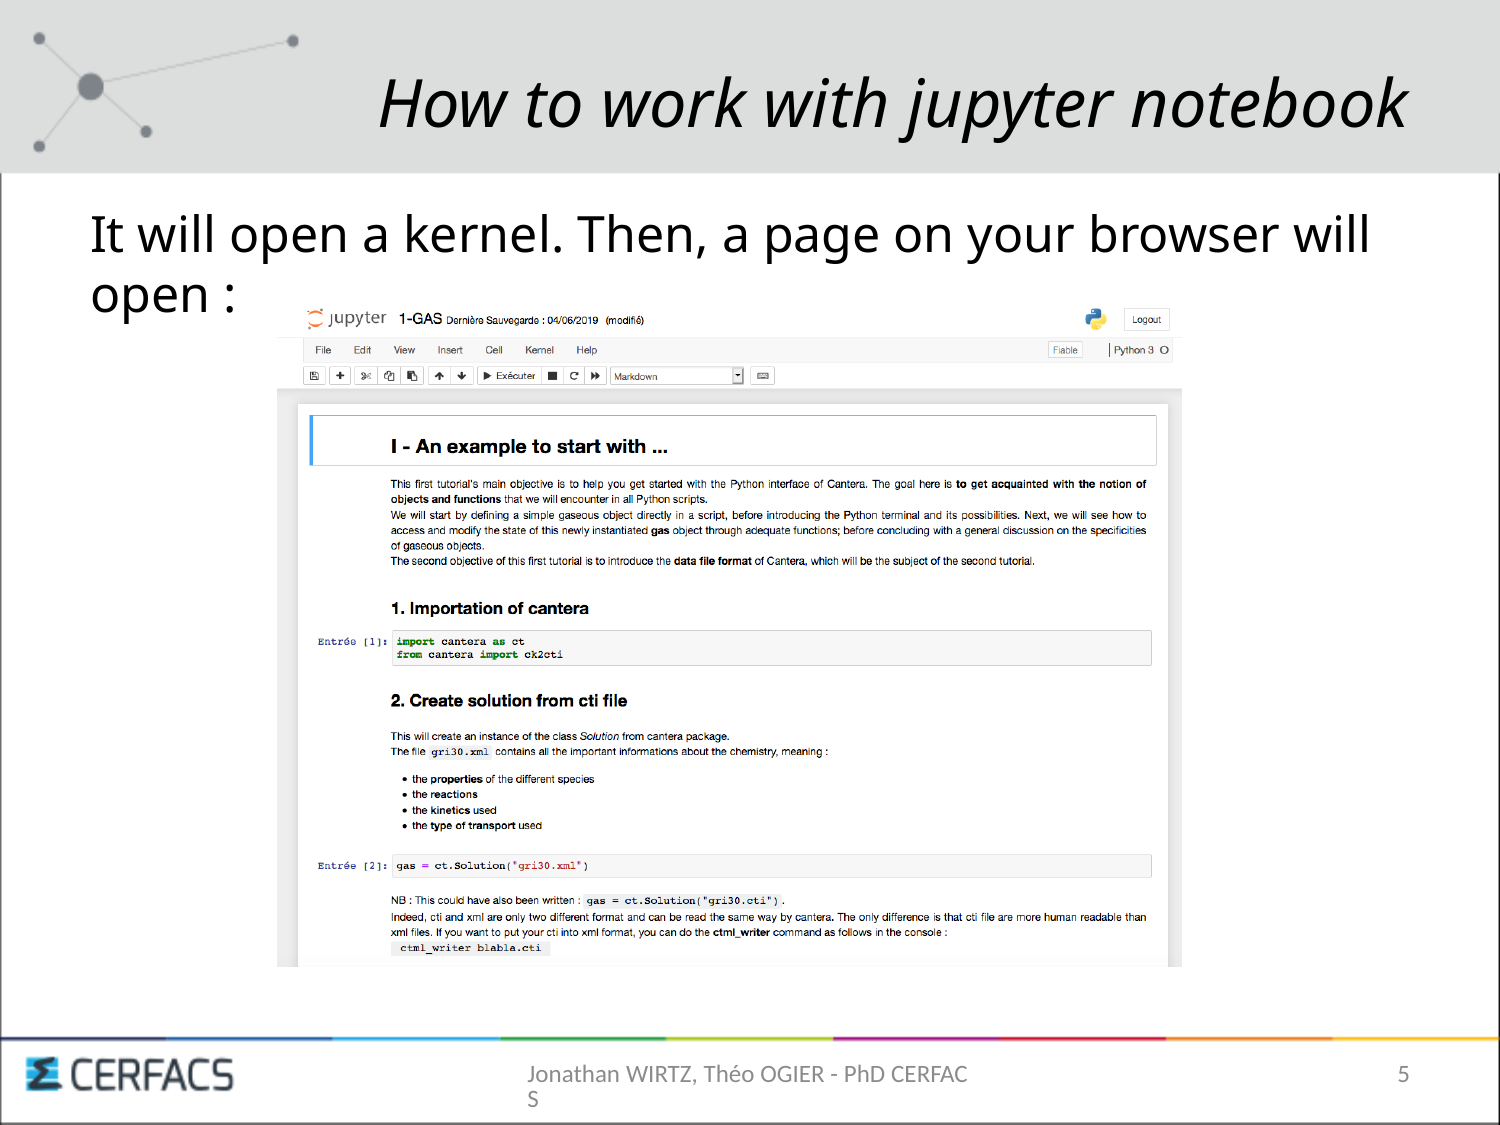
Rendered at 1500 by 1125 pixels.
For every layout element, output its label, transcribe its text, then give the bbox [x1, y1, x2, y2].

title How to work with jupyter notebook [75, 7, 1425, 194]
footer Jonathan WIRTZ, Théo OGIER - PhD CERFACS [512, 1042, 988, 1103]
slide_number 5 [1074, 1042, 1425, 1103]
picture [0, 0, 1500, 1125]
list It will open a kernel. Then, a page on your browser will open : [75, 194, 1425, 355]
